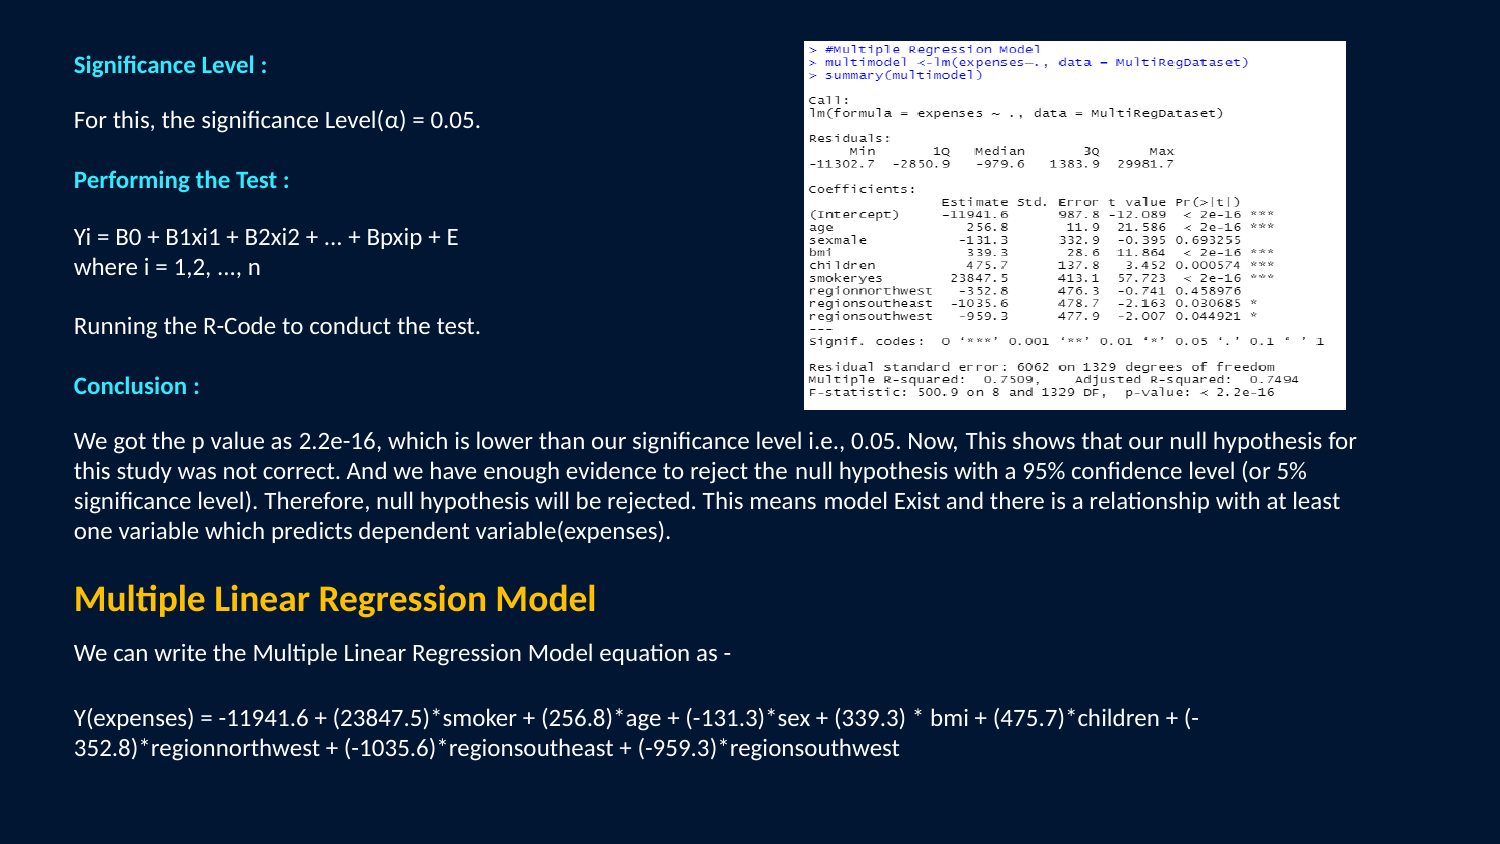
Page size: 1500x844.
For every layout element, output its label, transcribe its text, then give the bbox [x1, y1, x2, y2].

picture [804, 41, 1346, 410]
text_box Significance Level : For this, the significance Level(α) = 0.05. Performing the Test : Yi = B0 + B1xi1 + B2xi2 + ... + Bpxip + E where i = 1,2, ..., n Running the R-Code to conduct the test. Conclusion : We got the p value as 2.2e-16, which is lower than our significance level i.e., 0.05. Now, This shows that our null hypothesis for this study was not correct. And we have enough evidence to reject the null hypothesis with a 95% confidence level (or 5% significance level). Therefore, null hypothesis will be rejected. This means model Exist and there is a relationship with at least one variable which predicts dependent variable(expenses). Multiple Linear Regression Model We can write the Multiple Linear Regression Model equation as - Y(expenses) = -11941.6 + (23847.5)*smoker + (256.8)*age + (-131.3)*sex + (339.3) * bmi + (475.7)*children + (-352.8)*regionnorthwest + (-1035.6)*regionsoutheast + (-959.3)*regionsouthwest [59, 41, 1393, 769]
